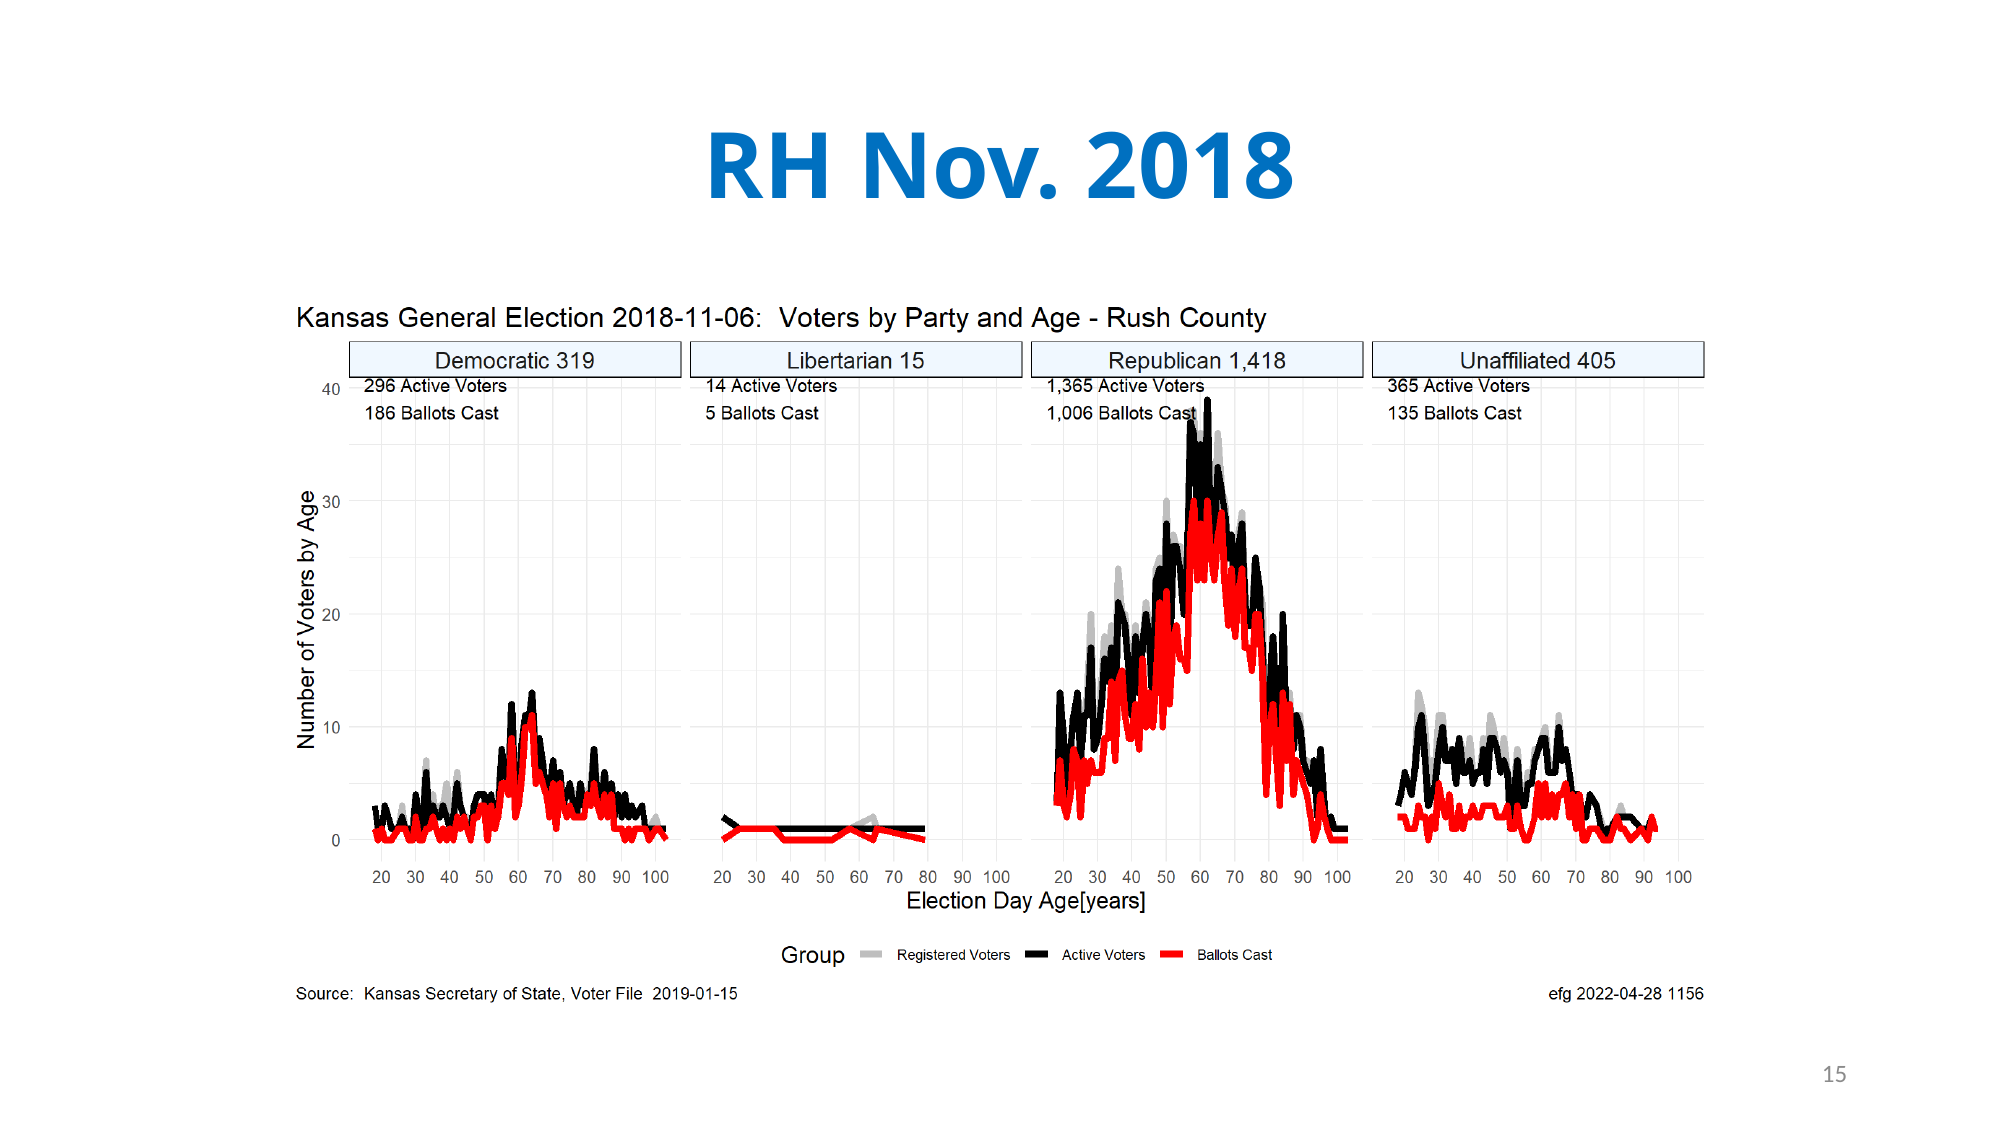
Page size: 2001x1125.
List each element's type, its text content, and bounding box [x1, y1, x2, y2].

slide_number ‹#› [1412, 1042, 1863, 1103]
picture [287, 297, 1713, 1011]
title RH Nov. 2018 [137, 59, 1863, 278]
